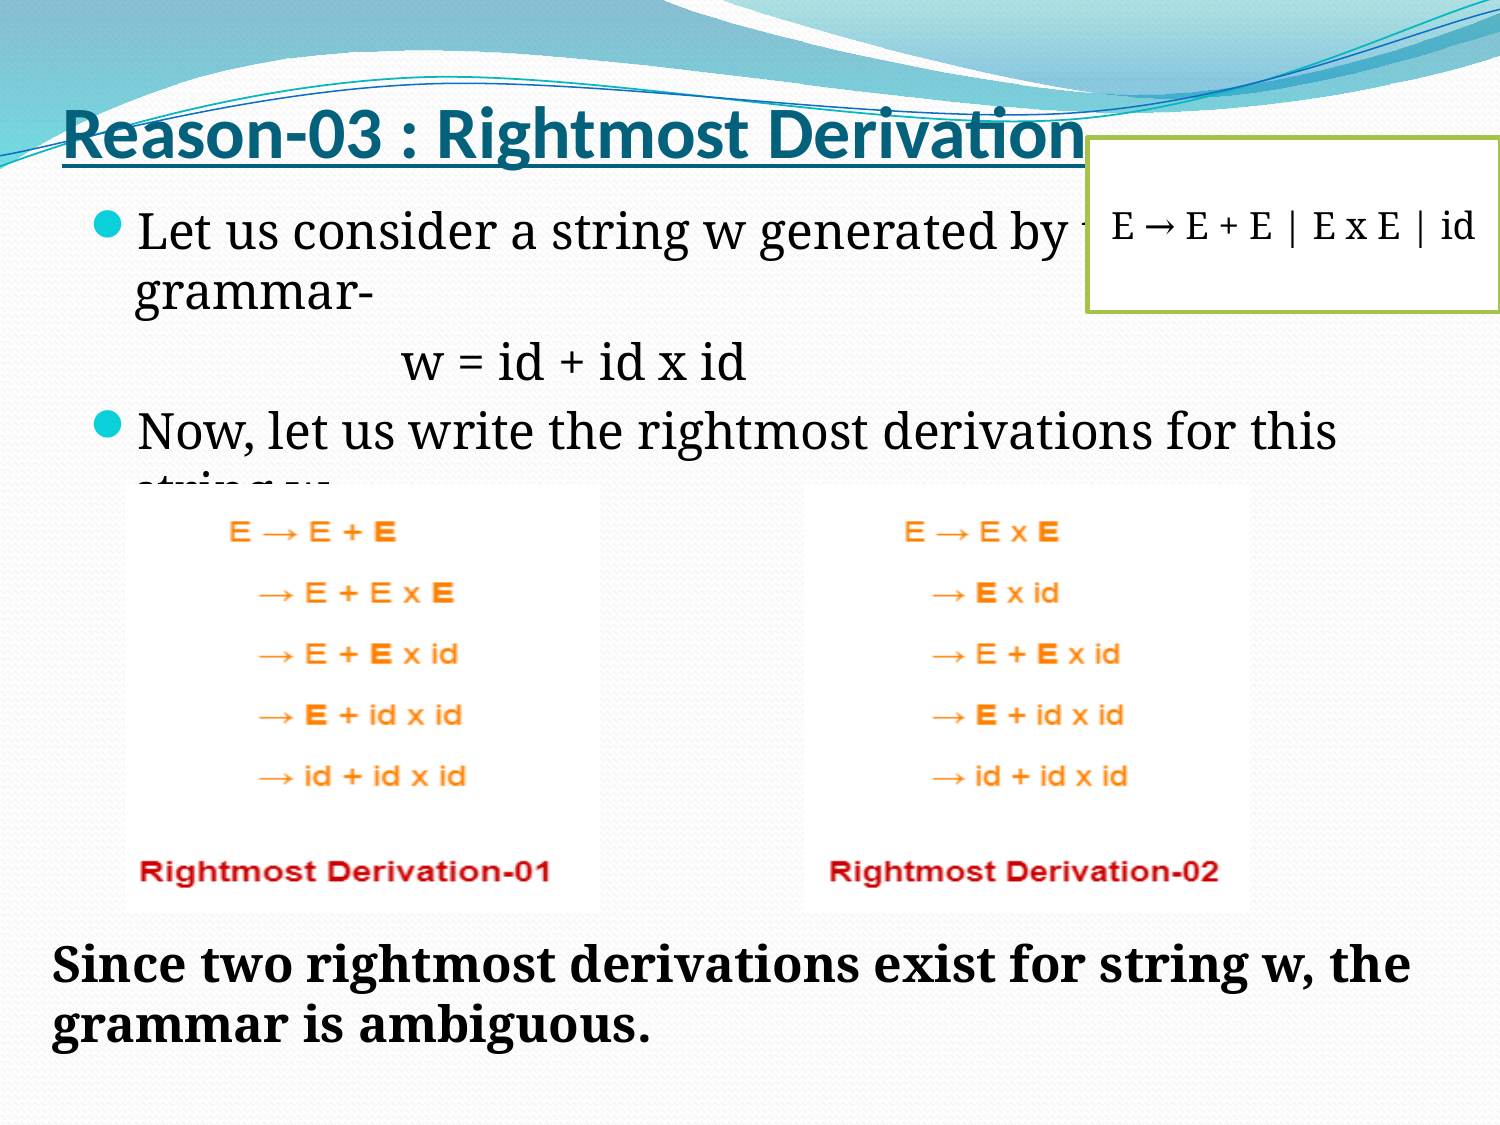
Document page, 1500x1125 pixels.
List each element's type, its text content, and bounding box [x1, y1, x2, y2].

picture [803, 484, 1251, 913]
picture [124, 484, 601, 913]
text_box E → E + E | E x E | id [1085, 135, 1500, 314]
title Reason-03 : Rightmost Derivation [62, 75, 1413, 263]
list Let us consider a string w generated by the grammar- w = id + id x id Now, let us write the rightmost derivations for this string w. [75, 192, 1425, 913]
text_box Since two rightmost derivations exist for string w, the grammar is ambiguous. [37, 924, 1463, 1060]
